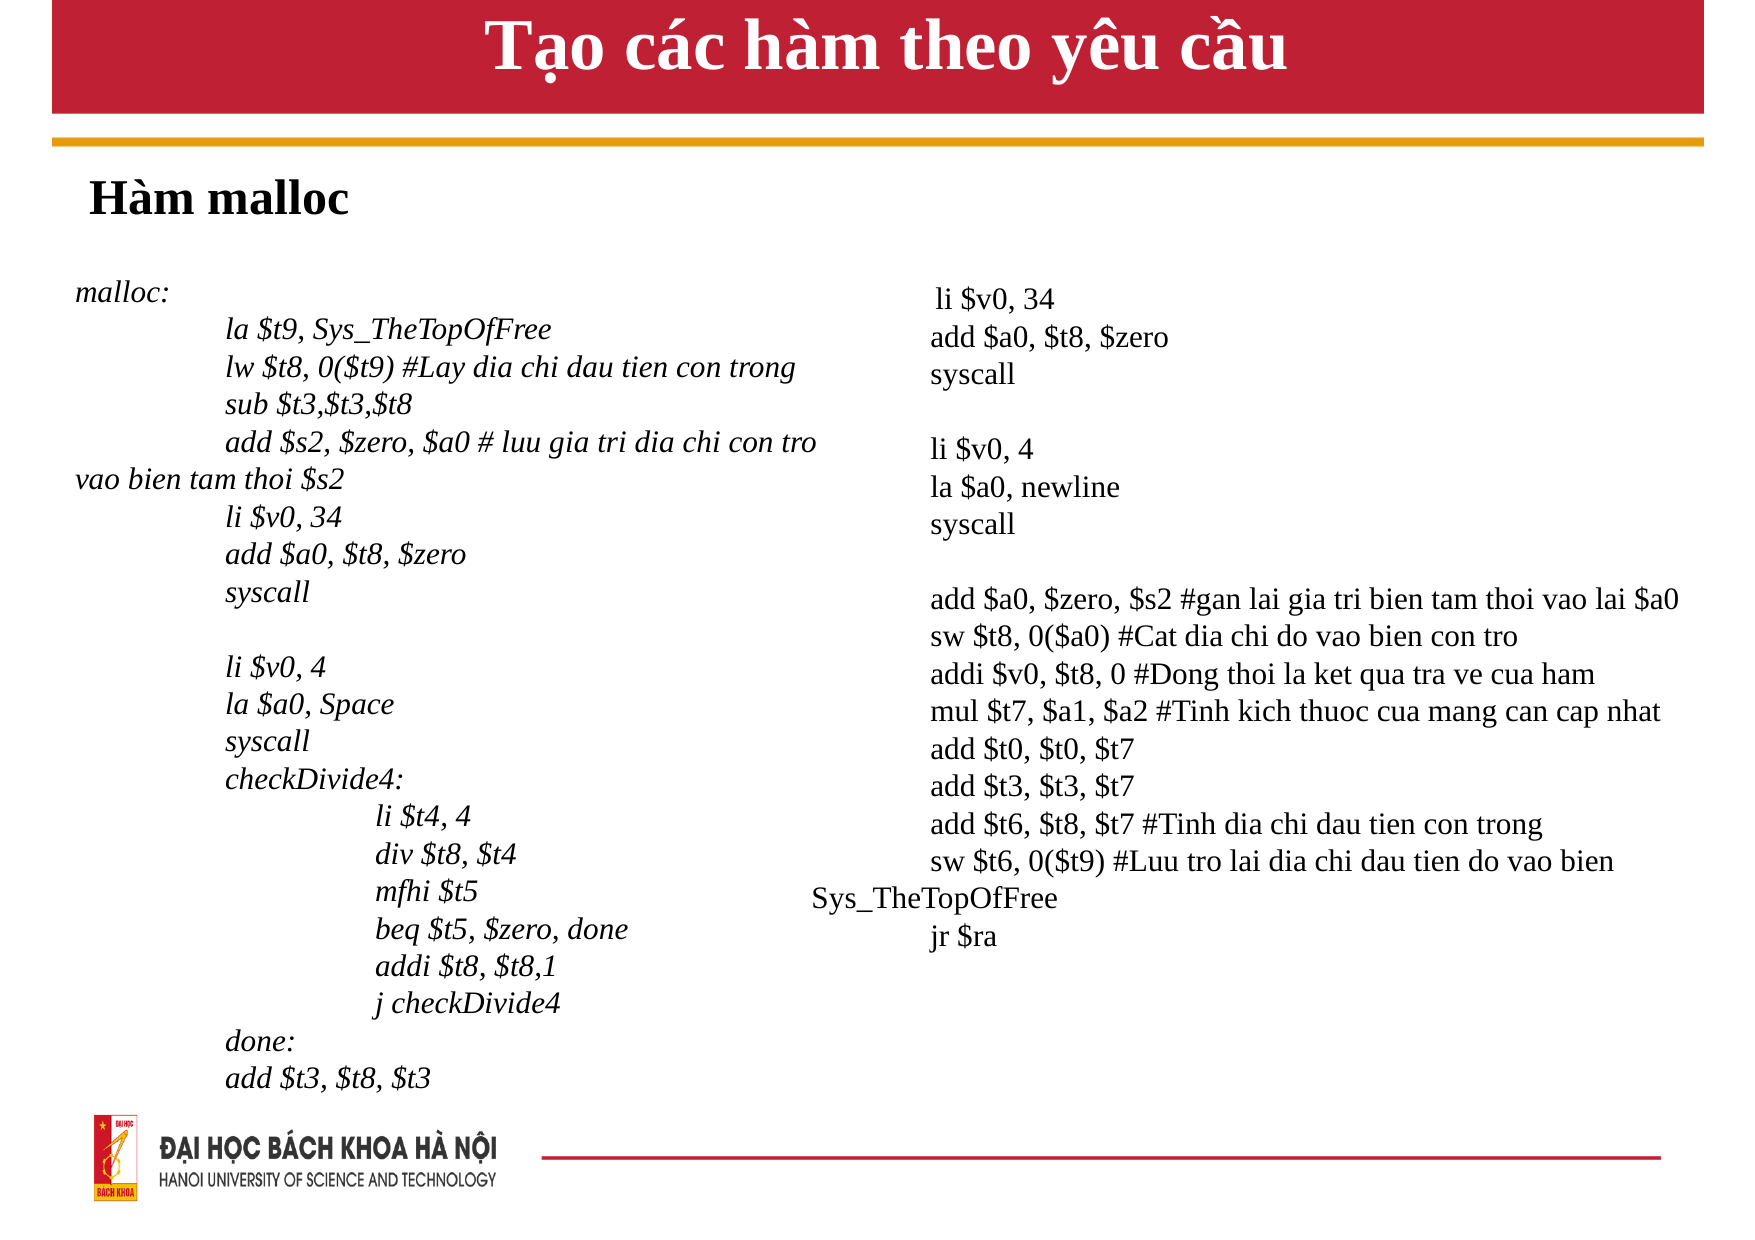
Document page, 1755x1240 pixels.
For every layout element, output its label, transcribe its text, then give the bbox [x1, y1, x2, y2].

title Tạo các hàm theo yêu cầu [54, 0, 1701, 86]
text_box Hàm malloc [75, 156, 1094, 232]
list malloc: la $t9, Sys_TheTopOfFree lw $t8, 0($t9) #Lay dia chi dau tien con trong sub $t3,$t3,$t8 add $s2, $zero, $a0 # luu gia tri dia chi con tro vao bien tam thoi $s2 li $v0, 34 add $a0, $t8, $zero syscall li $v0, 4 la $a0, Space syscall checkDivide4: li $t4, 4 div $t8, $t4 mfhi $t5 beq $t5, $zero, done addi $t8, $t8,1 j checkDivide4 done: add $t3, $t8, $t3 [75, 271, 851, 1181]
text_box li $v0, 34 add $a0, $t8, $zero syscall li $v0, 4 la $a0, newline syscall add $a0, $zero, $s2 #gan lai gia tri bien tam thoi vao lai $a0 sw $t8, 0($a0) #Cat dia chi do vao bien con tro addi $v0, $t8, 0 #Dong thoi la ket qua tra ve cua ham mul $t7, $a1, $a2 #Tinh kich thuoc cua mang can cap nhat add $t0, $t0, $t7 add $t3, $t3, $t7 add $t6, $t8, $t7 #Tinh dia chi dau tien con trong sw $t6, 0($t9) #Luu tro lai dia chi dau tien do vao bien Sys_TheTopOfFree jr $ra [765, 271, 1755, 961]
picture [50, 0, 1704, 1240]
